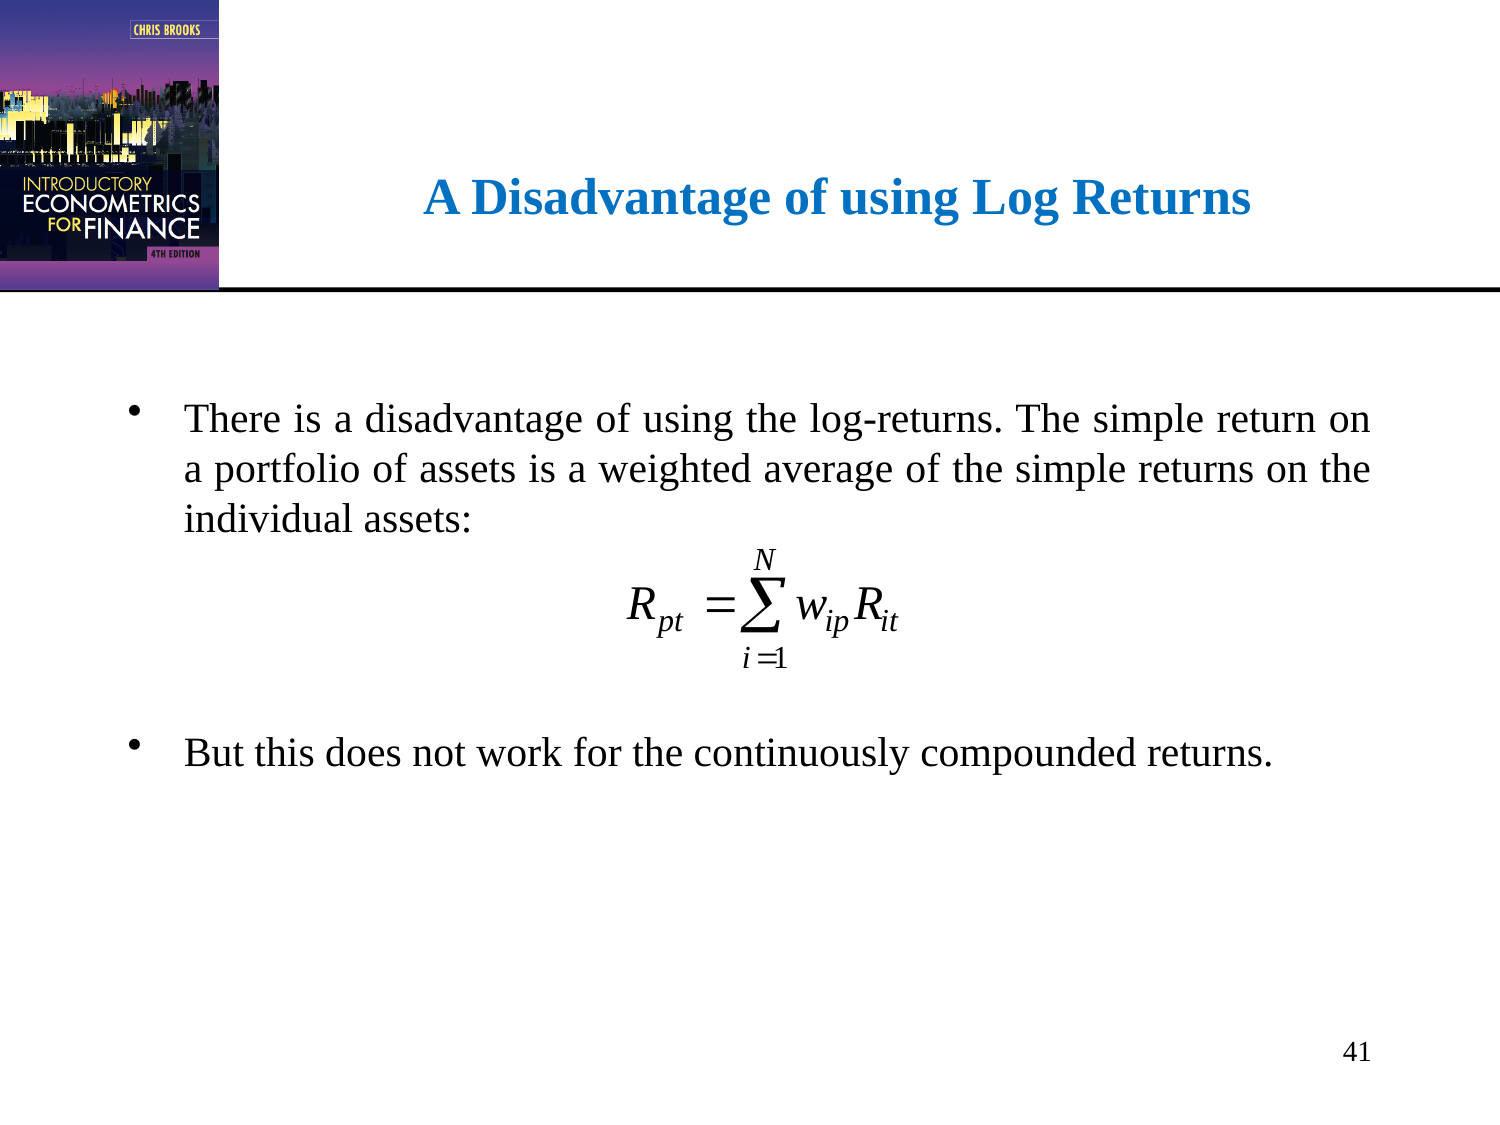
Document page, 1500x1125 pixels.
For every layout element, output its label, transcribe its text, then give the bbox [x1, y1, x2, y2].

slide_number 41 [1074, 1024, 1388, 1101]
list There is a disadvantage of using the log-returns. The simple return on a portfolio of assets is a weighted average of the simple returns on the individual assets: But this does not work for the continuously compounded returns. [112, 324, 1388, 1000]
title A Disadvantage of using Log Returns [200, 99, 1475, 288]
picture [619, 538, 908, 676]
picture [0, 0, 219, 290]
